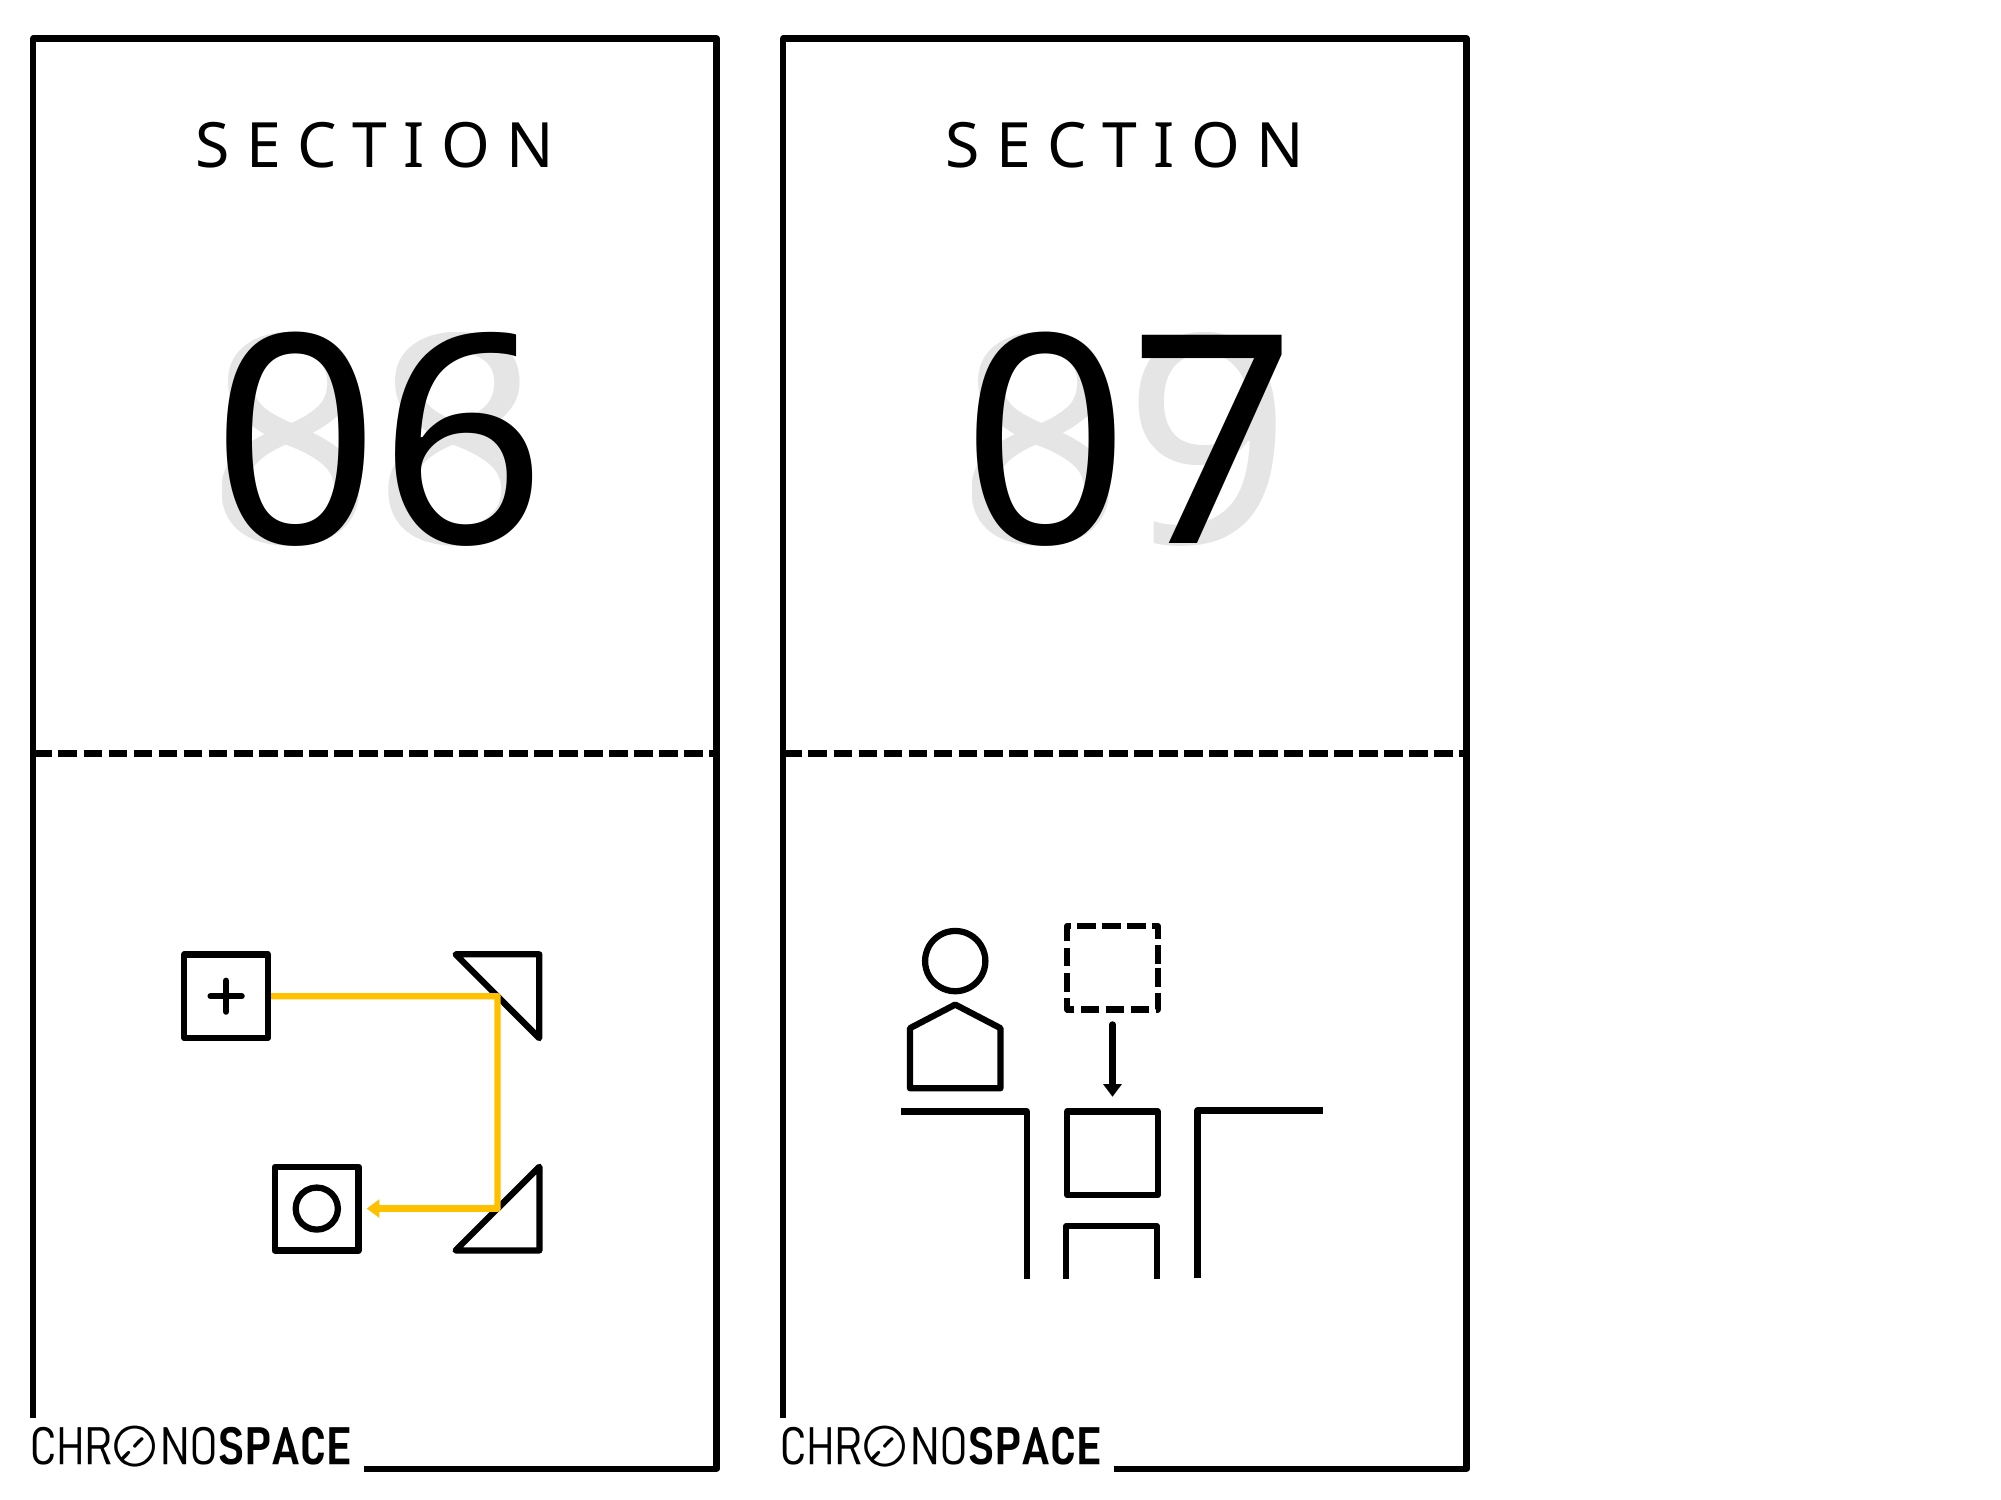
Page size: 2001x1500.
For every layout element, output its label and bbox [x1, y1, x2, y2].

text_box [0, 0, 745, 1500]
text_box [748, 0, 1500, 1500]
